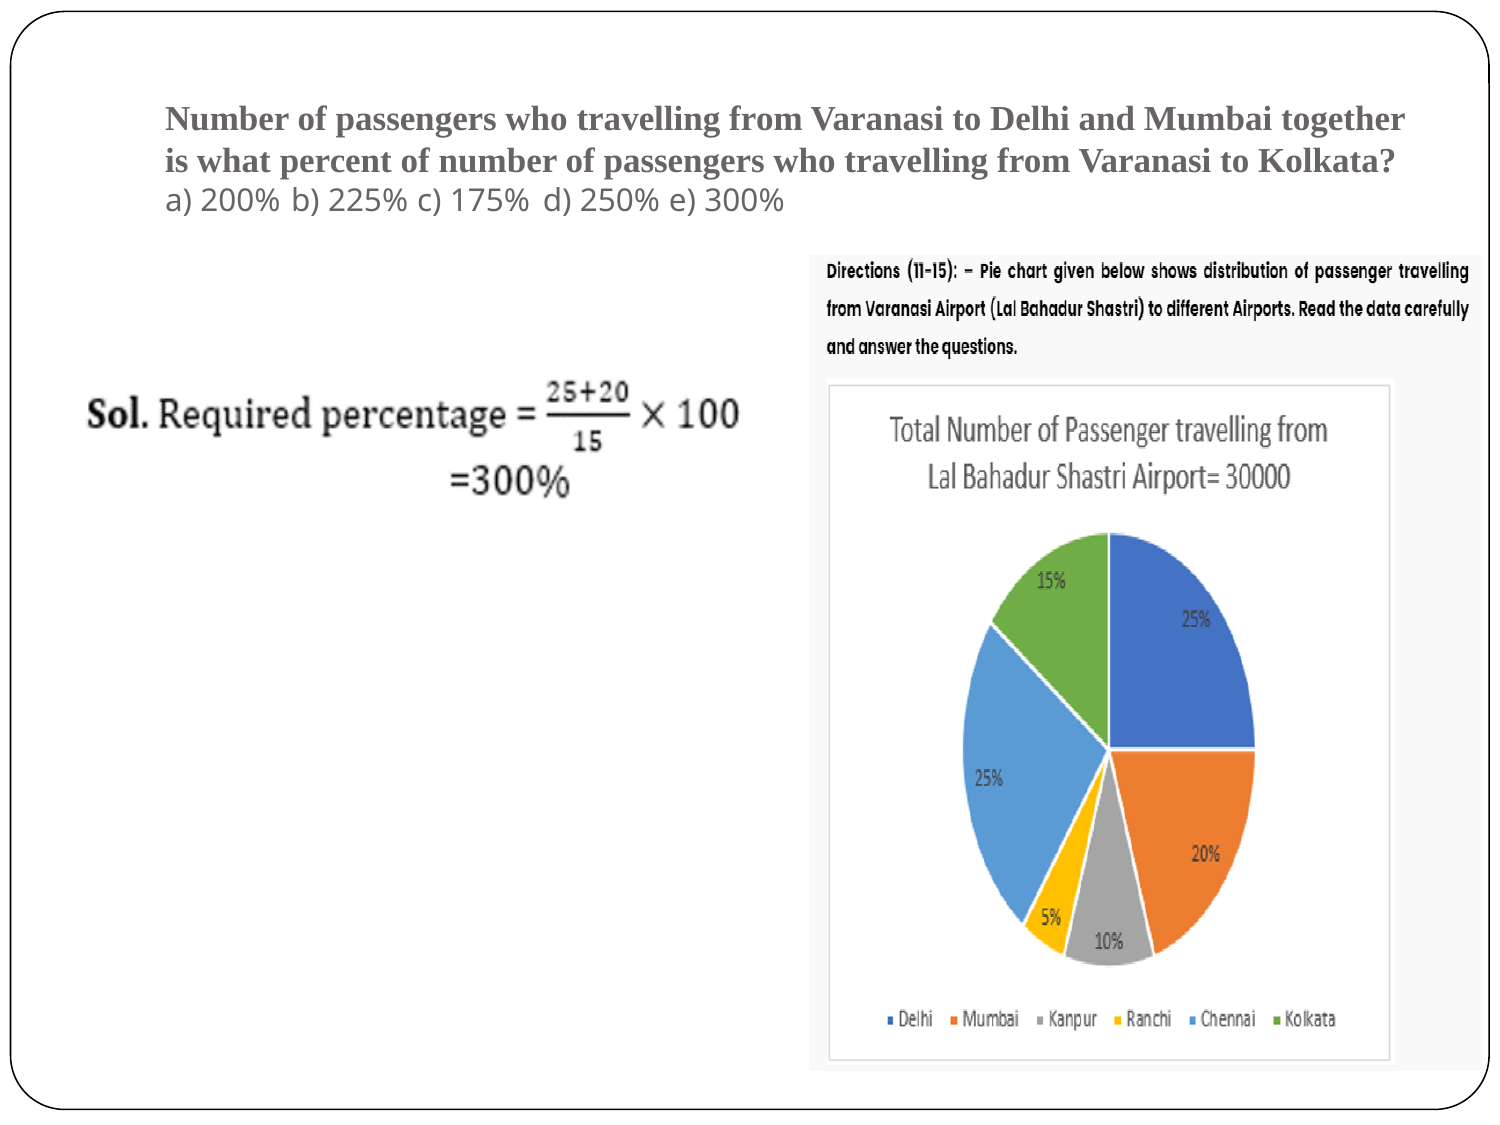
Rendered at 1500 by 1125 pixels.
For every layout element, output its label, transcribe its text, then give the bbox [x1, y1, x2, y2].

title Number of passengers who travelling from Varanasi to Delhi and Mumbai together is what percent of number of passengers who travelling from Varanasi to Kolkata? a) 200% b) 225% c) 175% d) 250% e) 300% [150, 45, 1425, 233]
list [76, 373, 786, 516]
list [809, 255, 1483, 1071]
